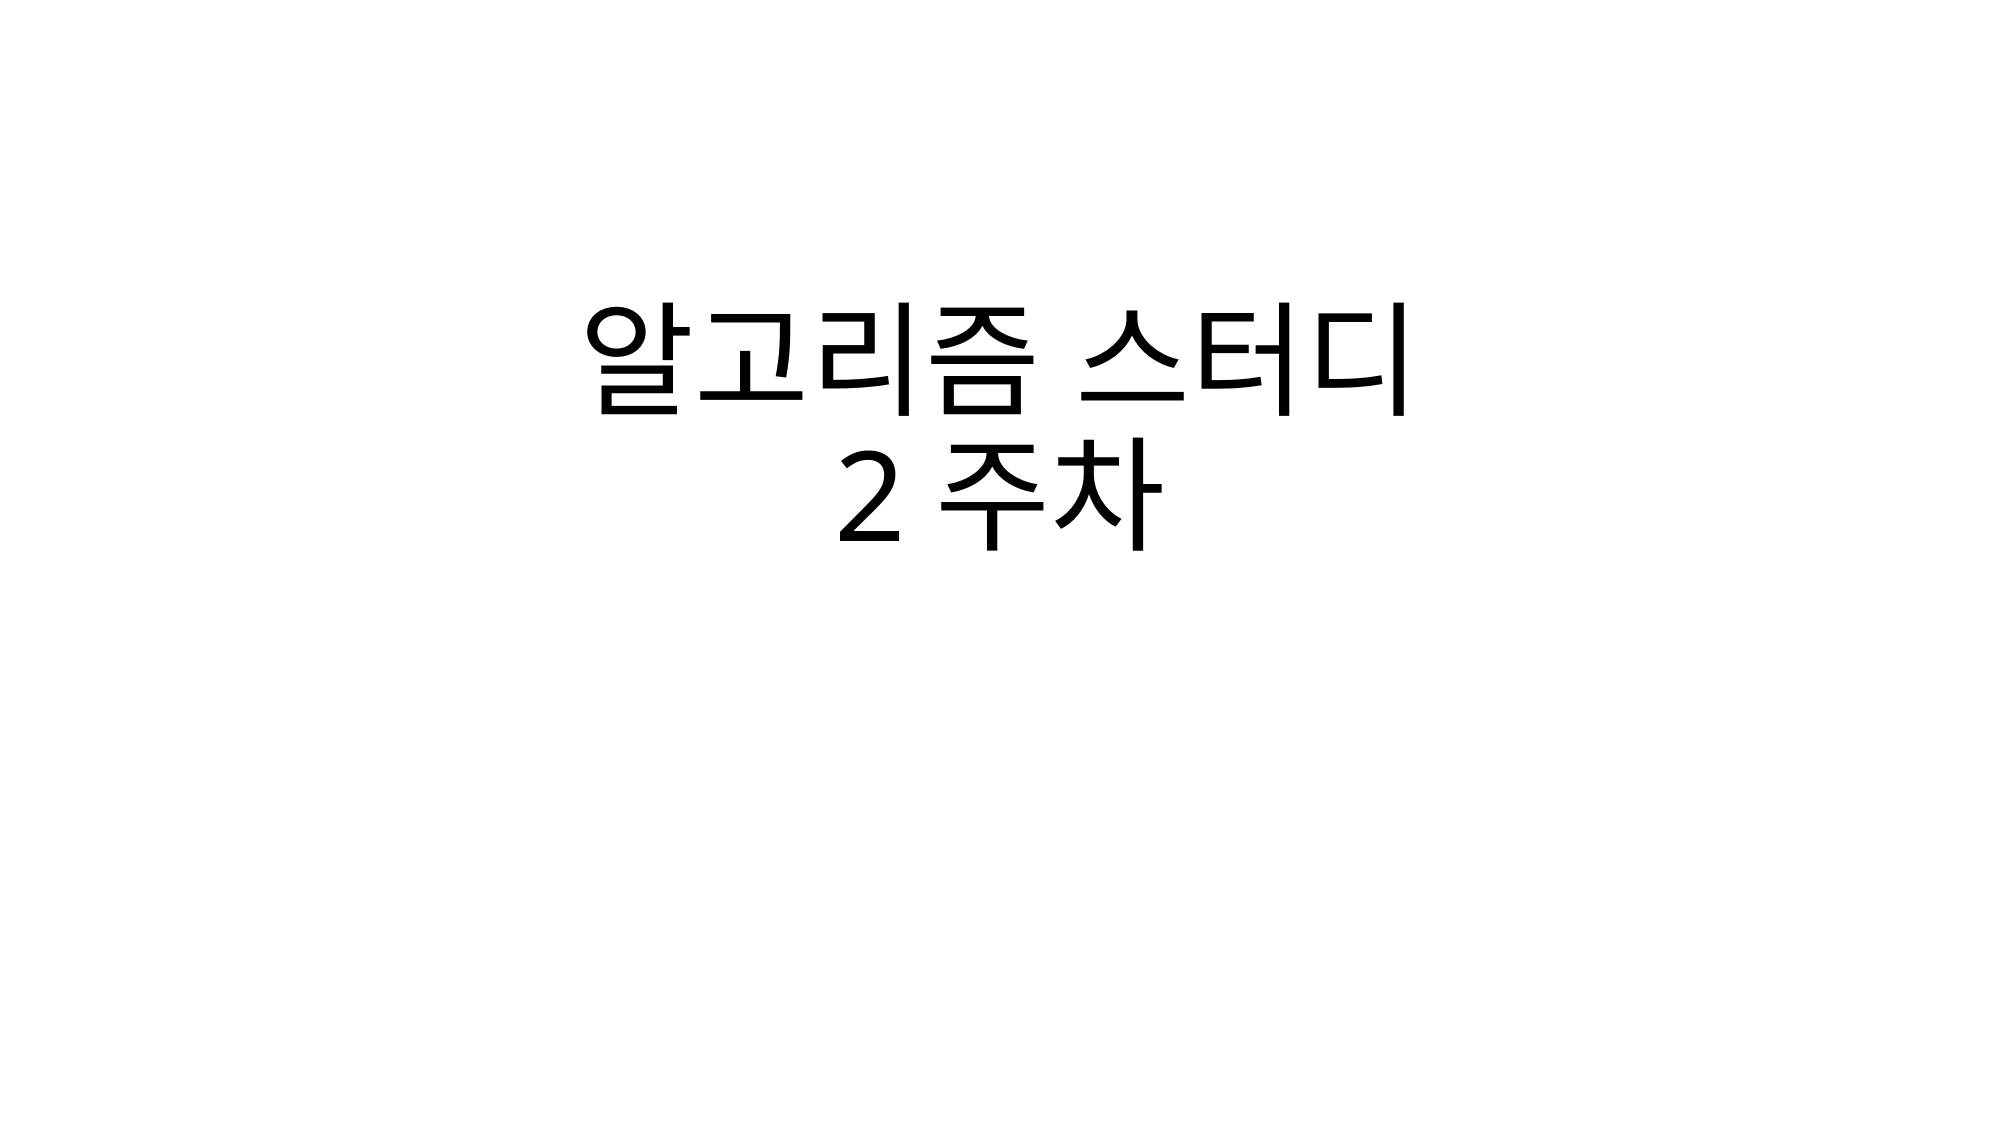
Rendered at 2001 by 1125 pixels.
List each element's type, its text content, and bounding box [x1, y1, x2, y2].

title 알고리즘 스터디 2주차 [249, 184, 1750, 576]
